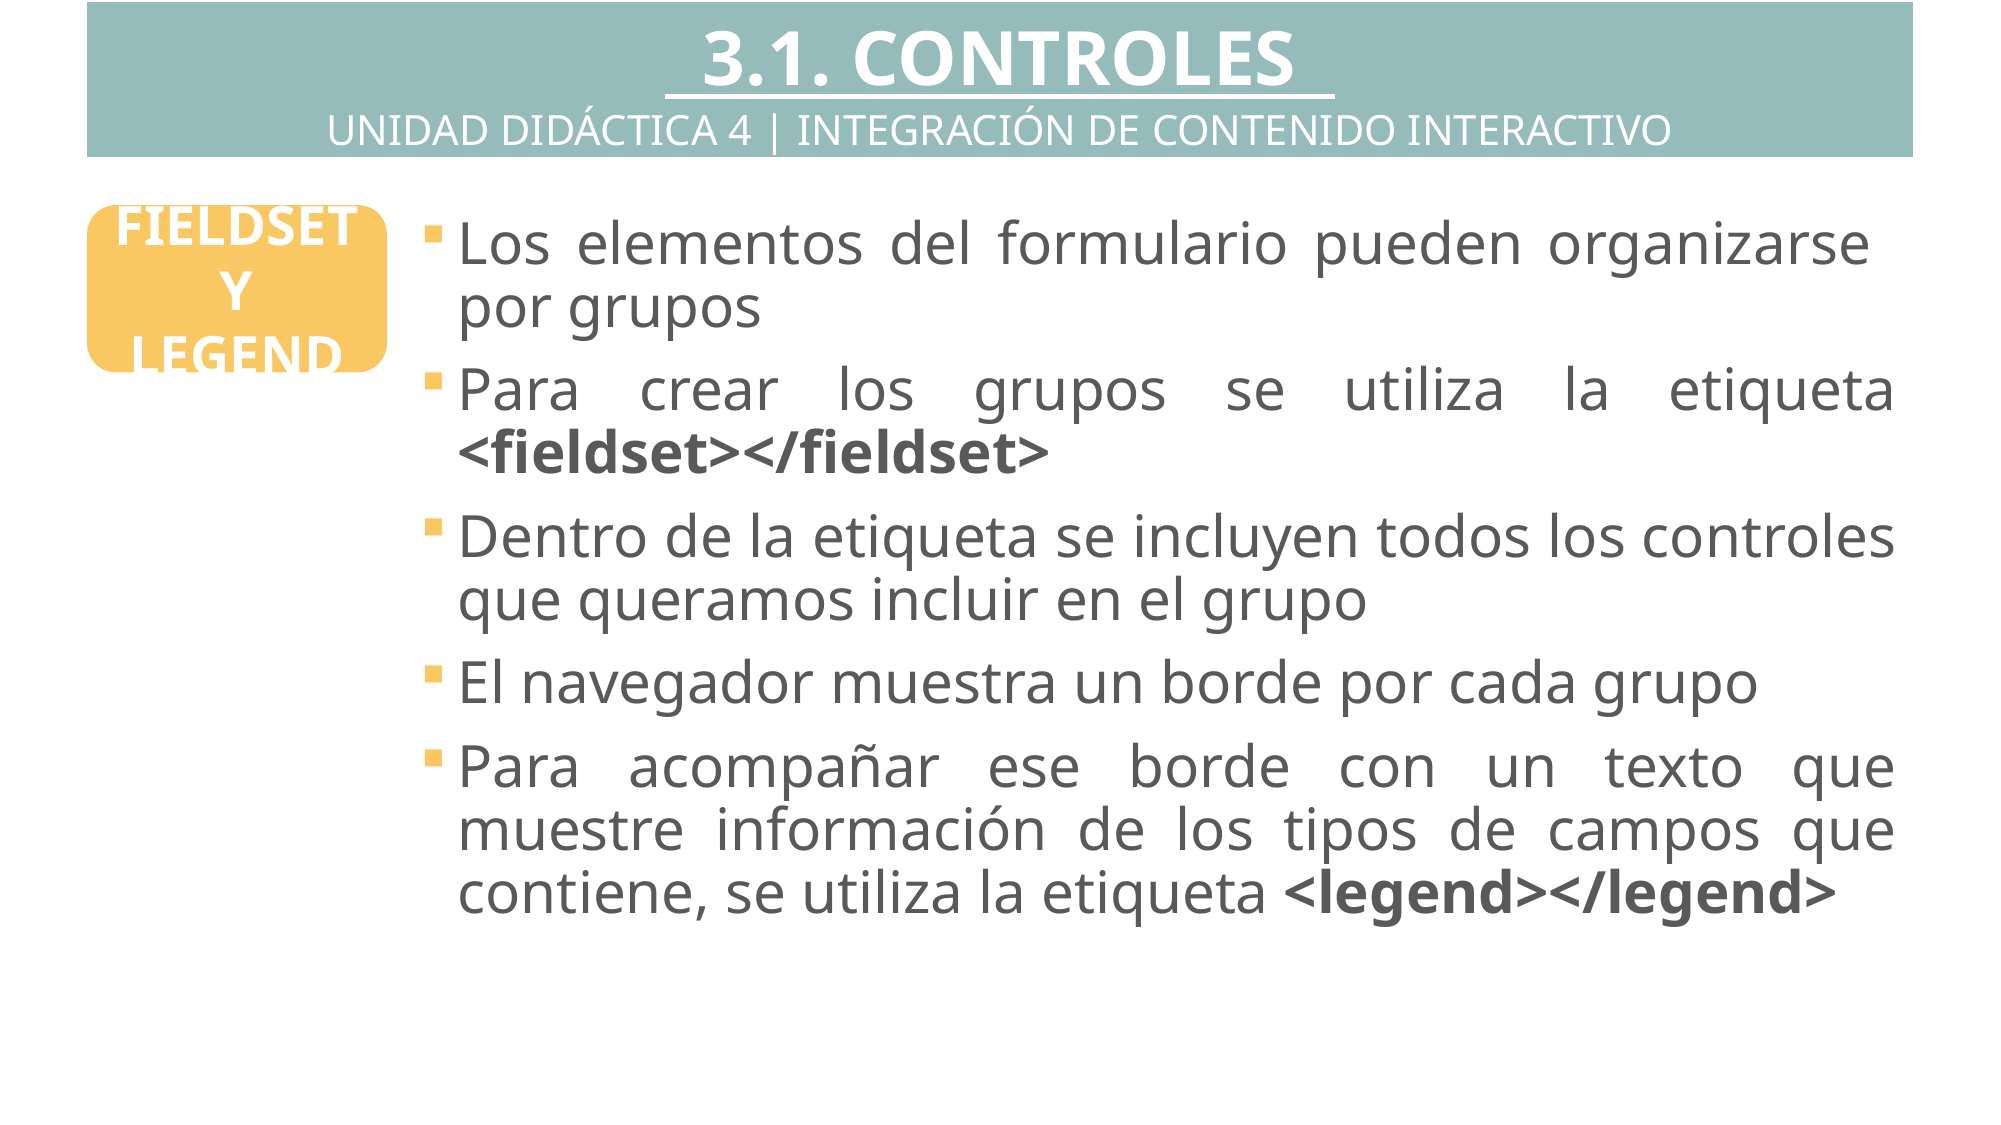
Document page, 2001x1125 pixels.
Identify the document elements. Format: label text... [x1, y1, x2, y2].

text_box 3.1. CONTROLES [87, 2, 1913, 102]
list Los elementos del formulario pueden organizarse por grupos Para crear los grupos se utiliza la etiqueta <fieldset></fieldset> Dentro de la etiqueta se incluyen todos los controles que queramos incluir en el grupo El navegador muestra un borde por cada grupo Para acompañar ese borde con un texto que muestre información de los tipos de campos que contiene, se utiliza la etiqueta <legend></legend> [405, 206, 1912, 1100]
text_box UNIDAD DIDÁCTICA 4 | INTEGRACIÓN DE CONTENIDO INTERACTIVO [87, 102, 1913, 157]
text_box FIELDSET Y LEGEND [87, 205, 387, 373]
